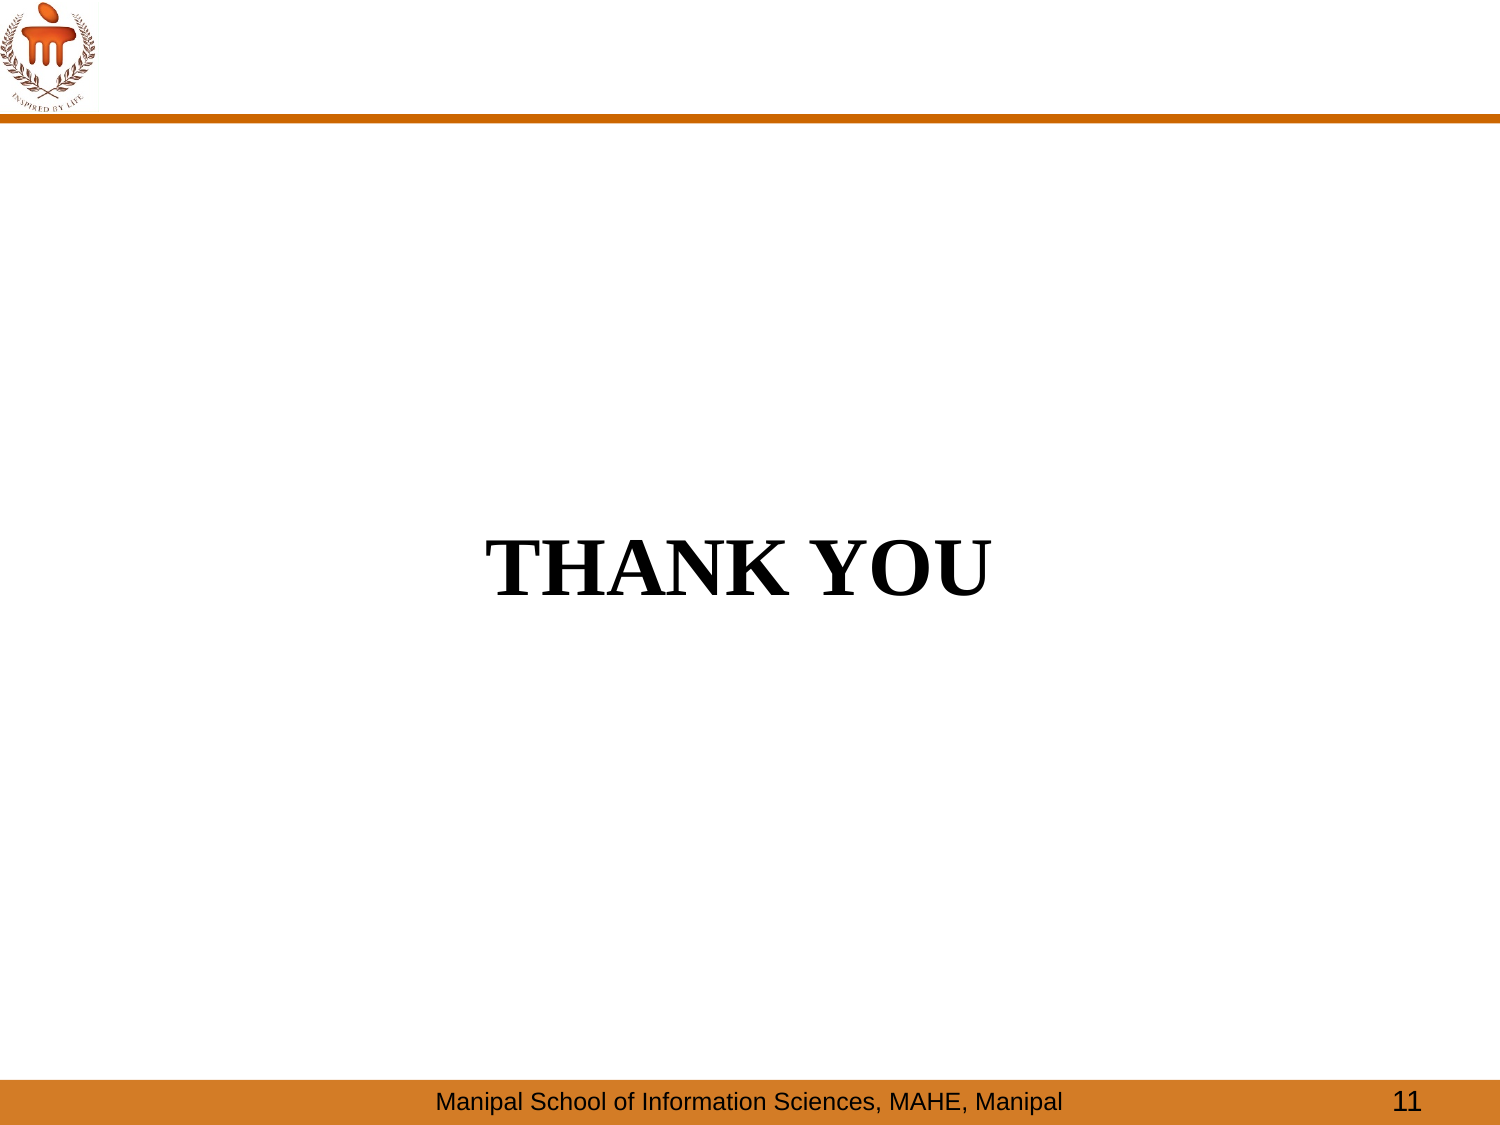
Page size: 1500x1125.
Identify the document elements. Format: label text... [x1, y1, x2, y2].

text_box THANK YOU [251, 504, 1248, 620]
slide_number 11 [1087, 1074, 1438, 1125]
picture [0, 2, 99, 112]
